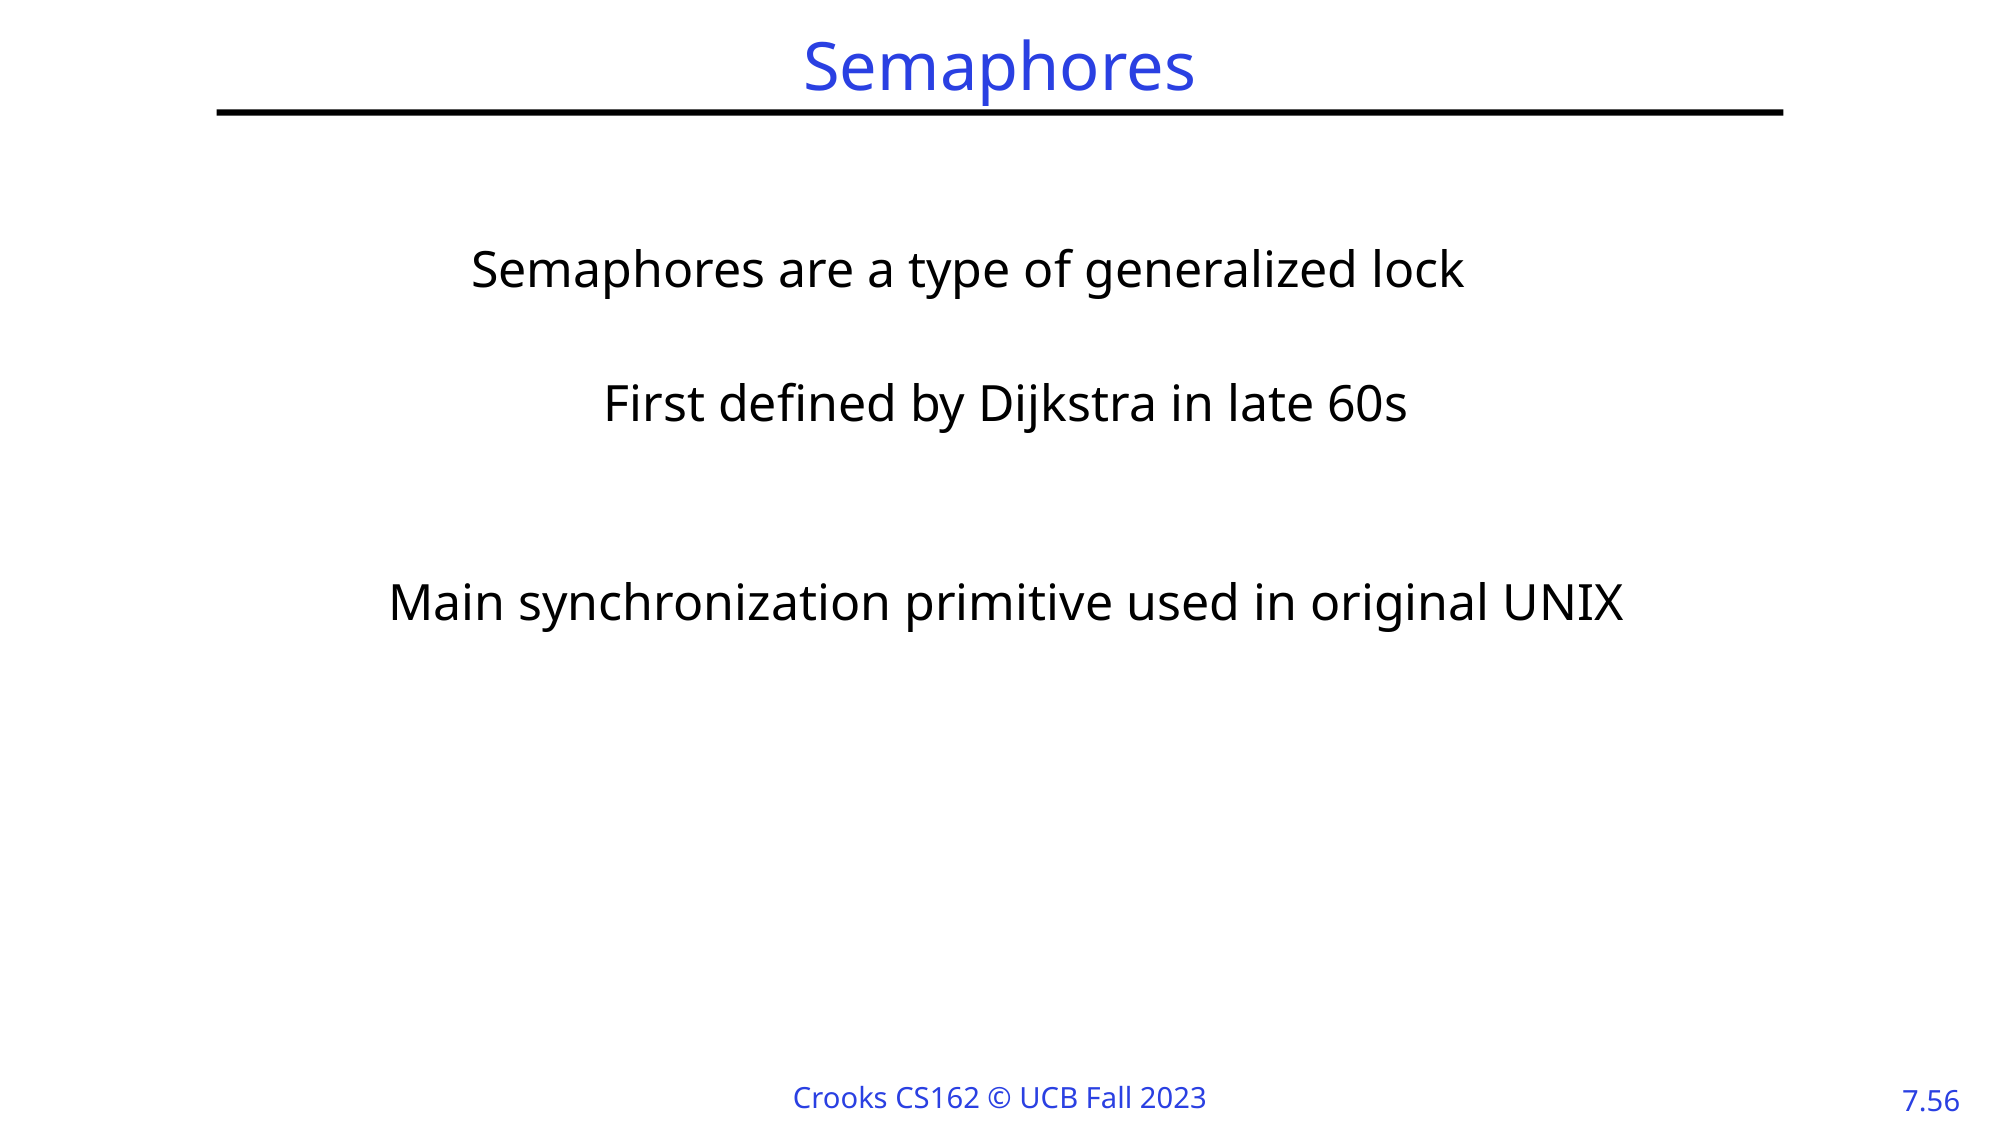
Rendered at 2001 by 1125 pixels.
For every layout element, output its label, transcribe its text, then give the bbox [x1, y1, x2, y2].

title Semaphores [216, 24, 1784, 113]
list Semaphores are a type of generalized lock First defined by Dijkstra in late 60s Main synchronization primitive used in original UNIX [99, 237, 1838, 1063]
